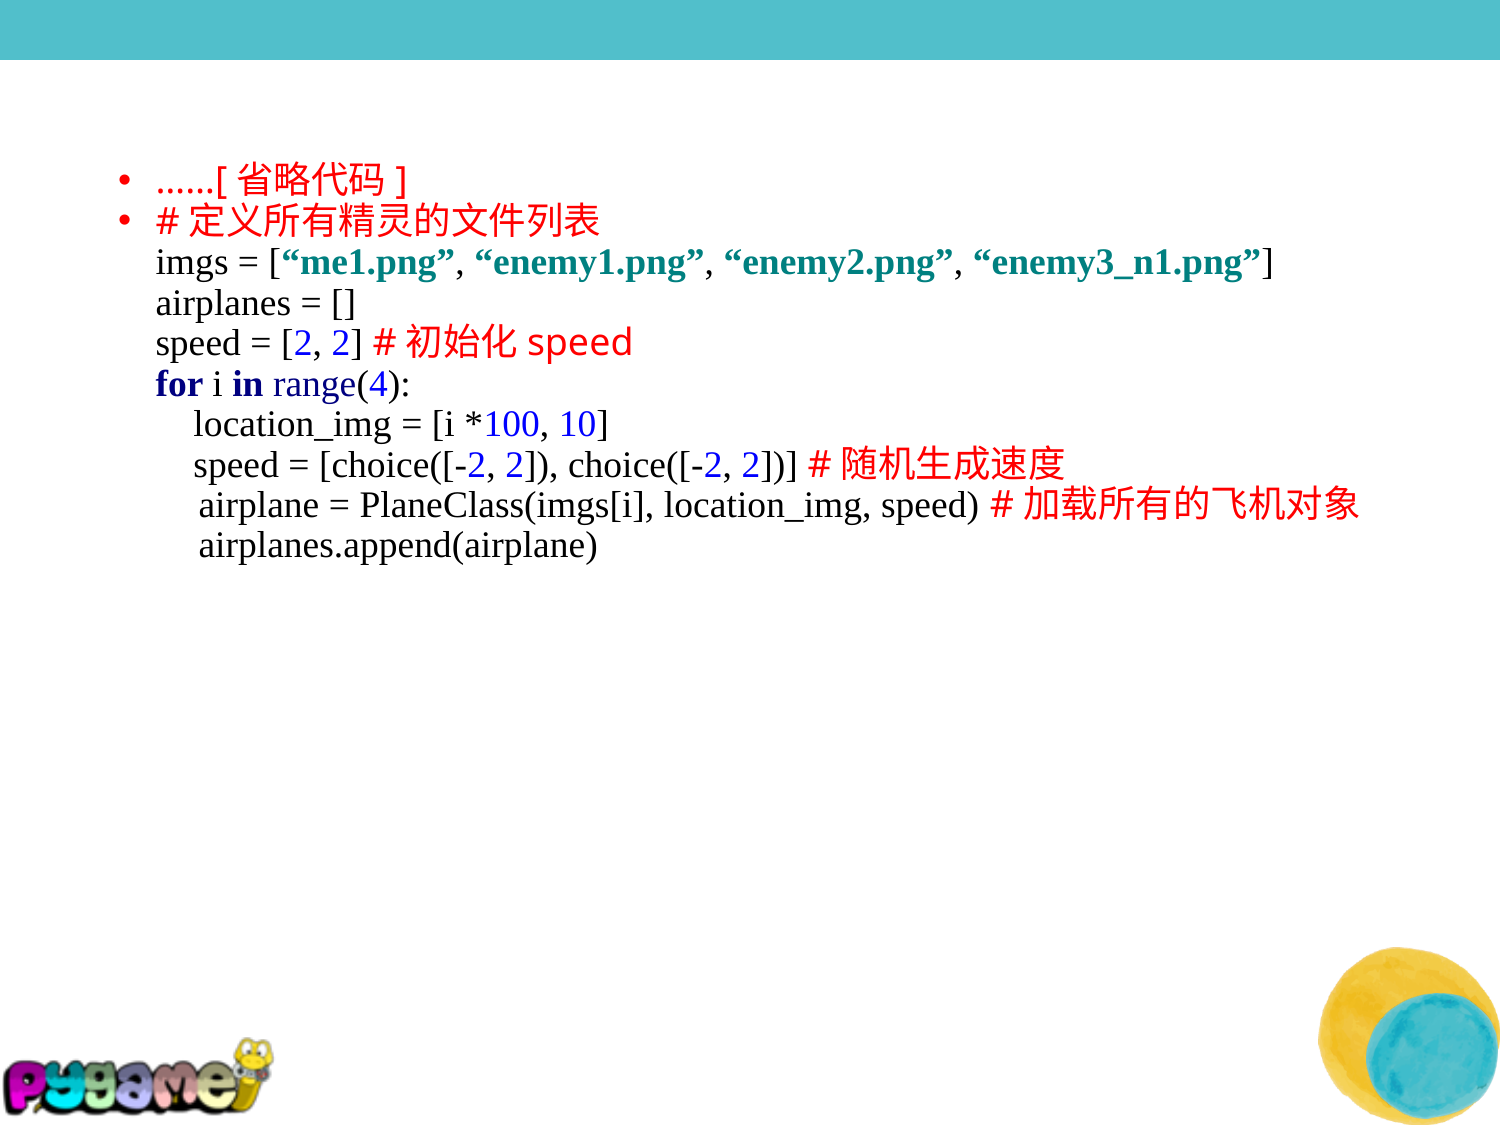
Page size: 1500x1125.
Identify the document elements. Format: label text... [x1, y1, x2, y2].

list ……[省略代码] #定义所有精灵的文件列表 imgs = [“me1.png”, “enemy1.png”, “enemy2.png”, “enemy3_n1.png”] airplanes = [] speed = [2, 2] #初始化speed for i in range(4): location_img = [i *100, 10] speed = [choice([-2, 2]), choice([-2, 2])] #随机生成速度 airplane = PlaneClass(imgs[i], location_img, speed) #加载所有的飞机对象 airplanes.append(airplane) [103, 153, 1397, 1014]
picture [1318, 947, 1500, 1125]
picture [2, 1036, 280, 1125]
